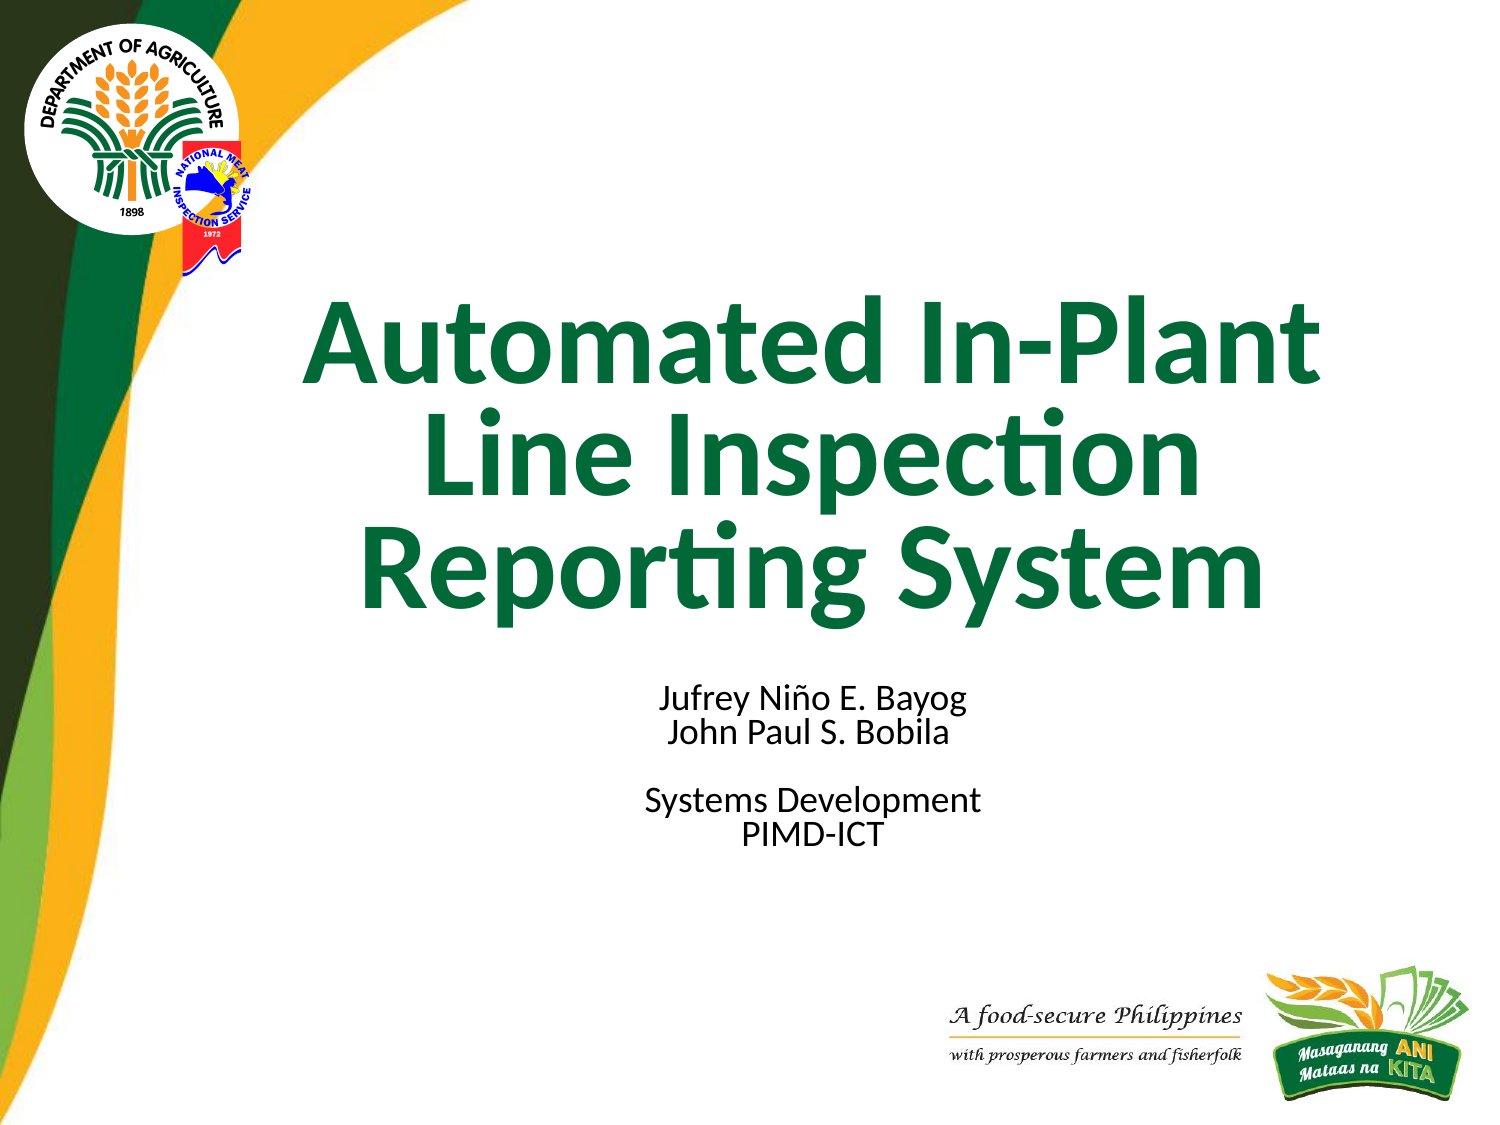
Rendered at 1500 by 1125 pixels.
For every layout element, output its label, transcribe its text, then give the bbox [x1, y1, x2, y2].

title Automated In-Plant Line Inspection Reporting System [208, 246, 1418, 639]
subtitle Jufrey Niño E. Bayog John Paul S. Bobila Systems Development PIMD-ICT [252, 675, 1374, 948]
picture [0, 0, 1500, 1125]
